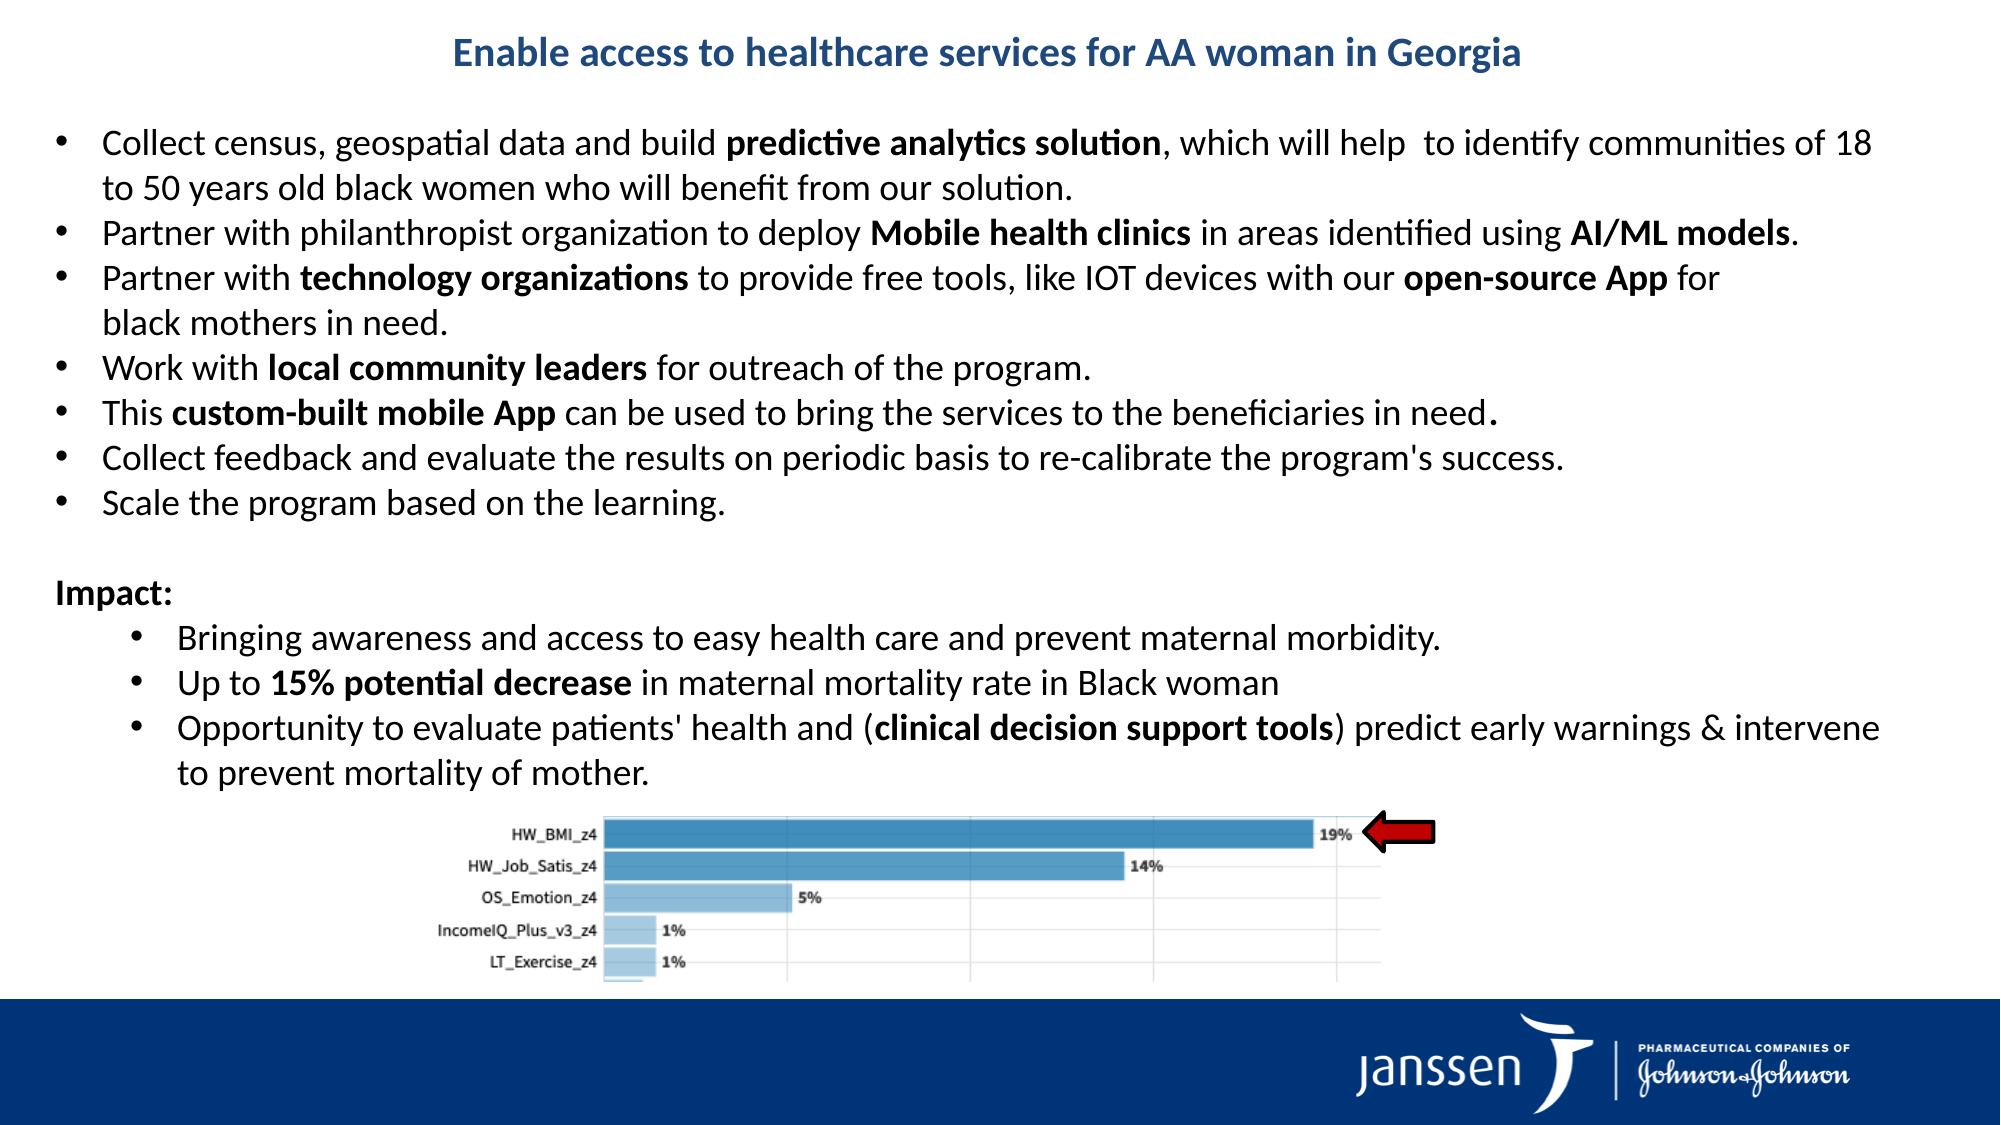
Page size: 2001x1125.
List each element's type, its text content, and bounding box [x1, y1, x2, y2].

picture [1316, 1076, 1890, 1125]
text_box [1378, 810, 1436, 844]
text_box Enable access to healthcare services for AA woman in Georgia [438, 16, 1773, 82]
text_box Collect census, geospatial data and build predictive analytics solution, which will help to identify communities of 18 to 50 years old black women who will benefit from our solution. Partner with philanthropist organization to deploy Mobile health clinics in areas identified using AI/ML models. Partner with technology organizations to provide free tools, like IOT devices with our open-source App for black mothers in need. Work with local community leaders for outreach of the program. This custom-built mobile App can be used to bring the services to the beneficiaries in need. Collect feedback and evaluate the results on periodic basis to re-calibrate the program's success. Scale the program based on the learning. Impact: Bringing awareness and access to easy health care and prevent maternal morbidity. Up to 15% potential decrease in maternal mortality rate in Black woman Opportunity to evaluate patients' health and (clinical decision support tools) predict early warnings & intervene to prevent mortality of mother. [40, 0, 1923, 1076]
picture [412, 816, 1381, 982]
